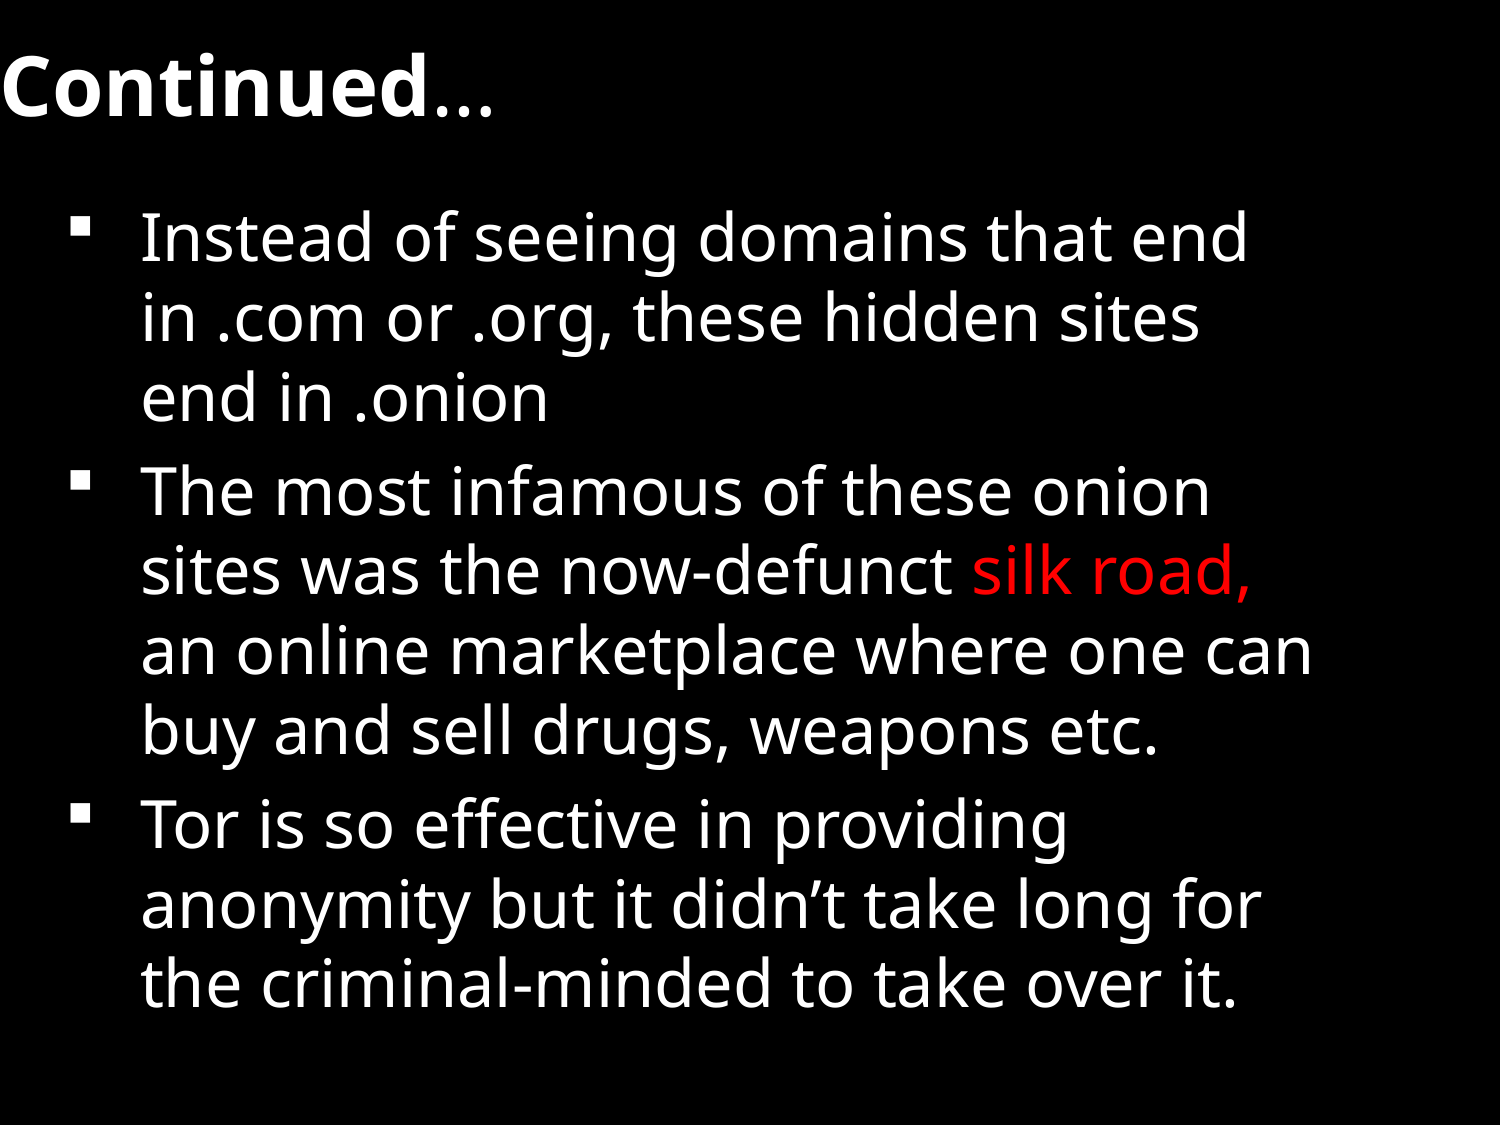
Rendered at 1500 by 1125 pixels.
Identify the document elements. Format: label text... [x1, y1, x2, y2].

subtitle Instead of seeing domains that end in .com or .org, these hidden sites end in .onion The most infamous of these onion sites was the now-defunct silk road, an online marketplace where one can buy and sell drugs, weapons etc. Tor is so effective in providing anonymity but it didn’t take long for the criminal-minded to take over it. [50, 187, 1338, 1063]
title Continued… [0, 0, 875, 204]
